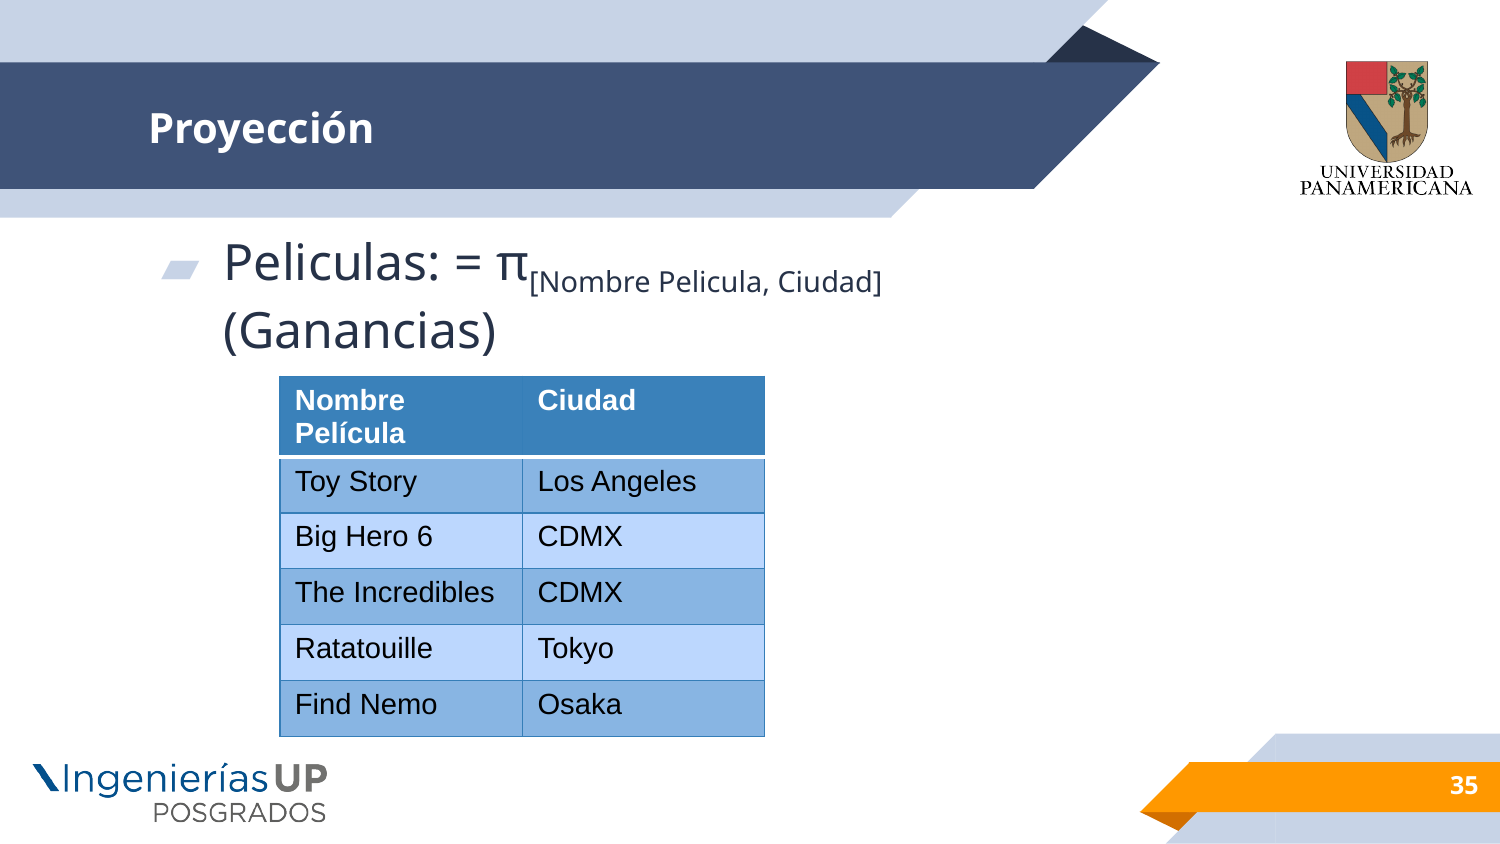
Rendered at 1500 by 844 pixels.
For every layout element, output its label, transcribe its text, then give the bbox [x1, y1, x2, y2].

list Peliculas: = π[Nombre Pelicula, Ciudad](Ganancias) [133, 217, 1140, 734]
slide_number 35 [1249, 760, 1494, 813]
table_header Nombre Película [281, 377, 522, 455]
table_cell Find Nemo [281, 681, 522, 736]
table_cell Osaka [523, 681, 764, 736]
table_cell The Incredibles [281, 569, 522, 624]
table_cell CDMX [523, 514, 764, 568]
title Proyección [133, 64, 1035, 190]
picture [15, 737, 344, 844]
picture [1286, 44, 1490, 210]
table_cell Toy Story [281, 459, 522, 512]
table_cell Ratatouille [281, 625, 522, 680]
table_header Ciudad [523, 377, 764, 455]
table_cell CDMX [523, 569, 764, 624]
table_cell Los Angeles [523, 459, 764, 512]
table_cell Big Hero 6 [281, 514, 522, 568]
table_cell Tokyo [523, 625, 764, 680]
